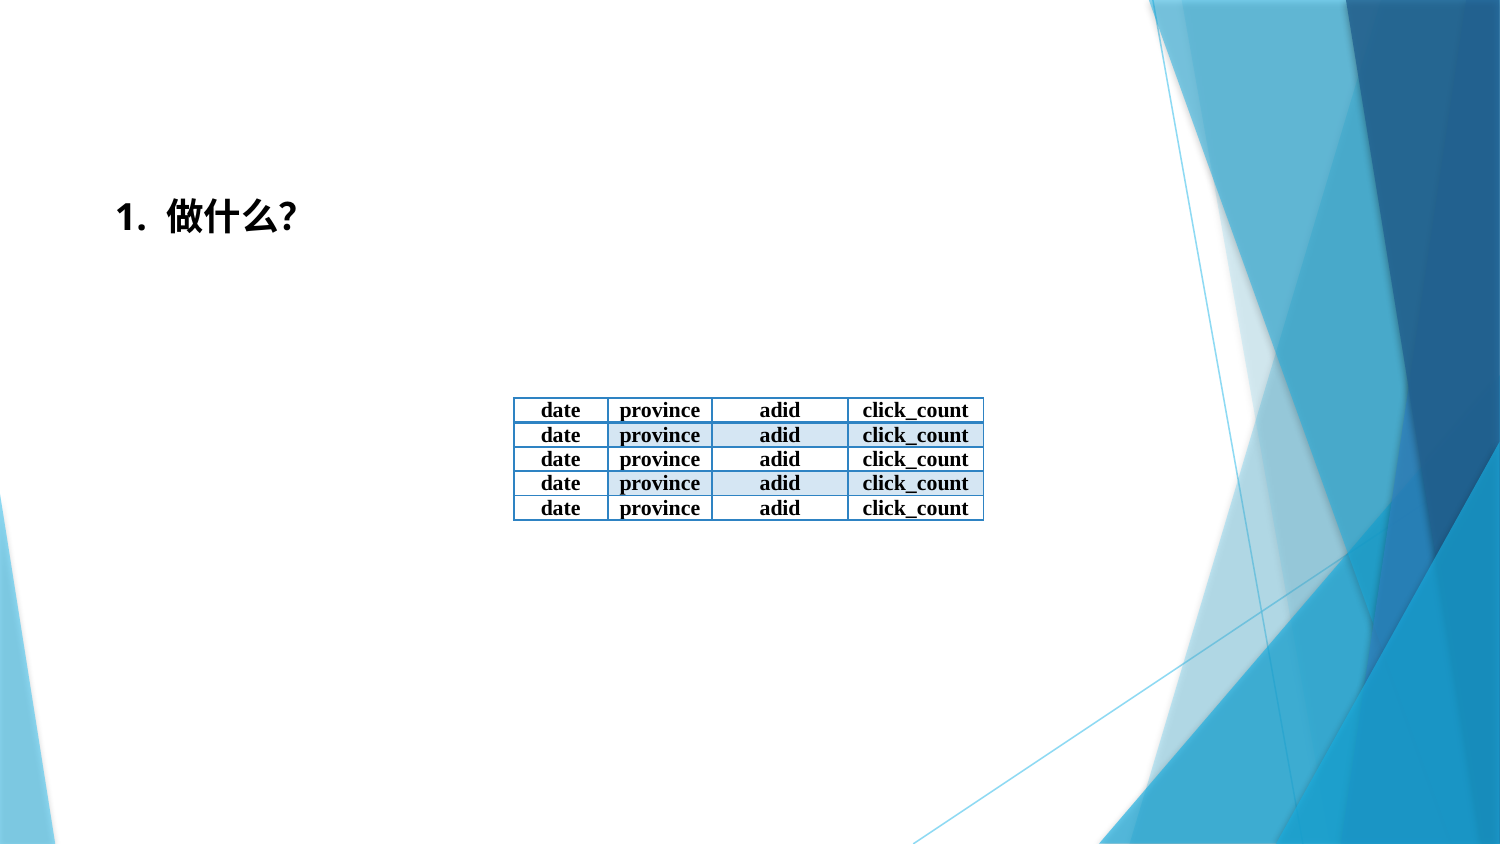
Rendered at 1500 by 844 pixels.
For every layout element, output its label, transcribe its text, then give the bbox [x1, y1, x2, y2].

table_cell province [609, 424, 711, 446]
table_cell click_count [849, 424, 983, 446]
table_cell adid [713, 448, 847, 470]
table_cell date [515, 448, 607, 470]
table_cell province [609, 472, 711, 495]
table_cell click_count [849, 448, 983, 470]
table_cell date [515, 424, 607, 446]
table_cell province [609, 448, 711, 470]
table_cell click_count [849, 472, 983, 495]
table_cell adid [713, 496, 847, 519]
table_header adid [713, 399, 847, 421]
text_box 1. 做什么？ [100, 185, 313, 246]
table_header date [515, 399, 607, 421]
table_cell province [609, 496, 711, 519]
table_cell date [515, 496, 607, 519]
table_cell adid [713, 424, 847, 446]
table_header province [609, 399, 711, 421]
table_cell click_count [849, 496, 983, 519]
table_cell date [515, 472, 607, 495]
table_header click_count [849, 399, 983, 421]
table_cell adid [713, 472, 847, 495]
